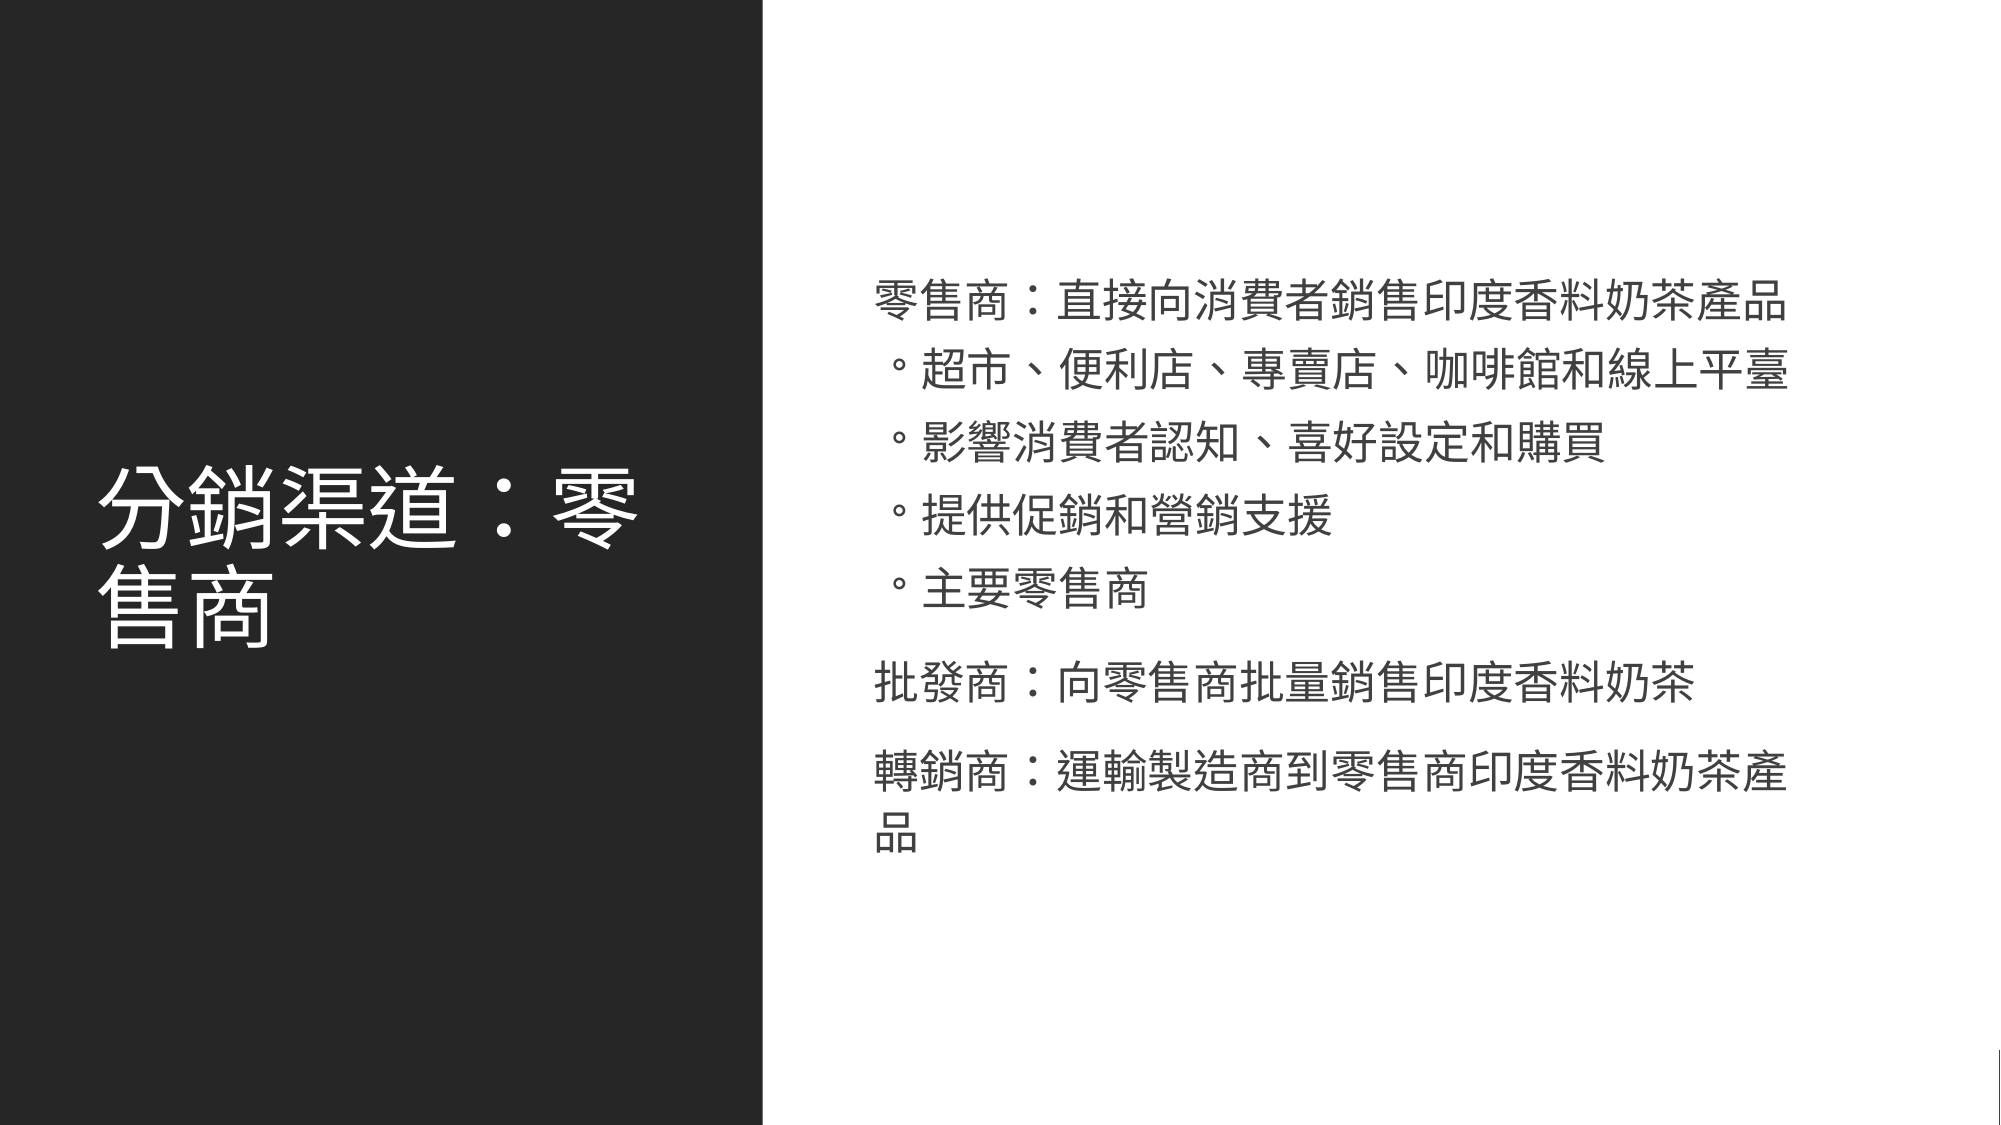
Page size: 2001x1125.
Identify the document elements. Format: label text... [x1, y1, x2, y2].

text_box [0, 0, 764, 1125]
text_box [764, 0, 2000, 1125]
title 分銷渠道：零售商 [80, 99, 679, 1026]
list 零售商：直接向消費者銷售印度香料奶茶產品 超市、便利店、專賣店、咖啡館和線上平臺 影響消費者認知、喜好設定和購買 提供促銷和營銷支援 主要零售商 批發商：向零售商批量銷售印度香料奶茶 轉銷商：運輸製造商到零售商印度香料奶茶產品 [858, 99, 1830, 1026]
